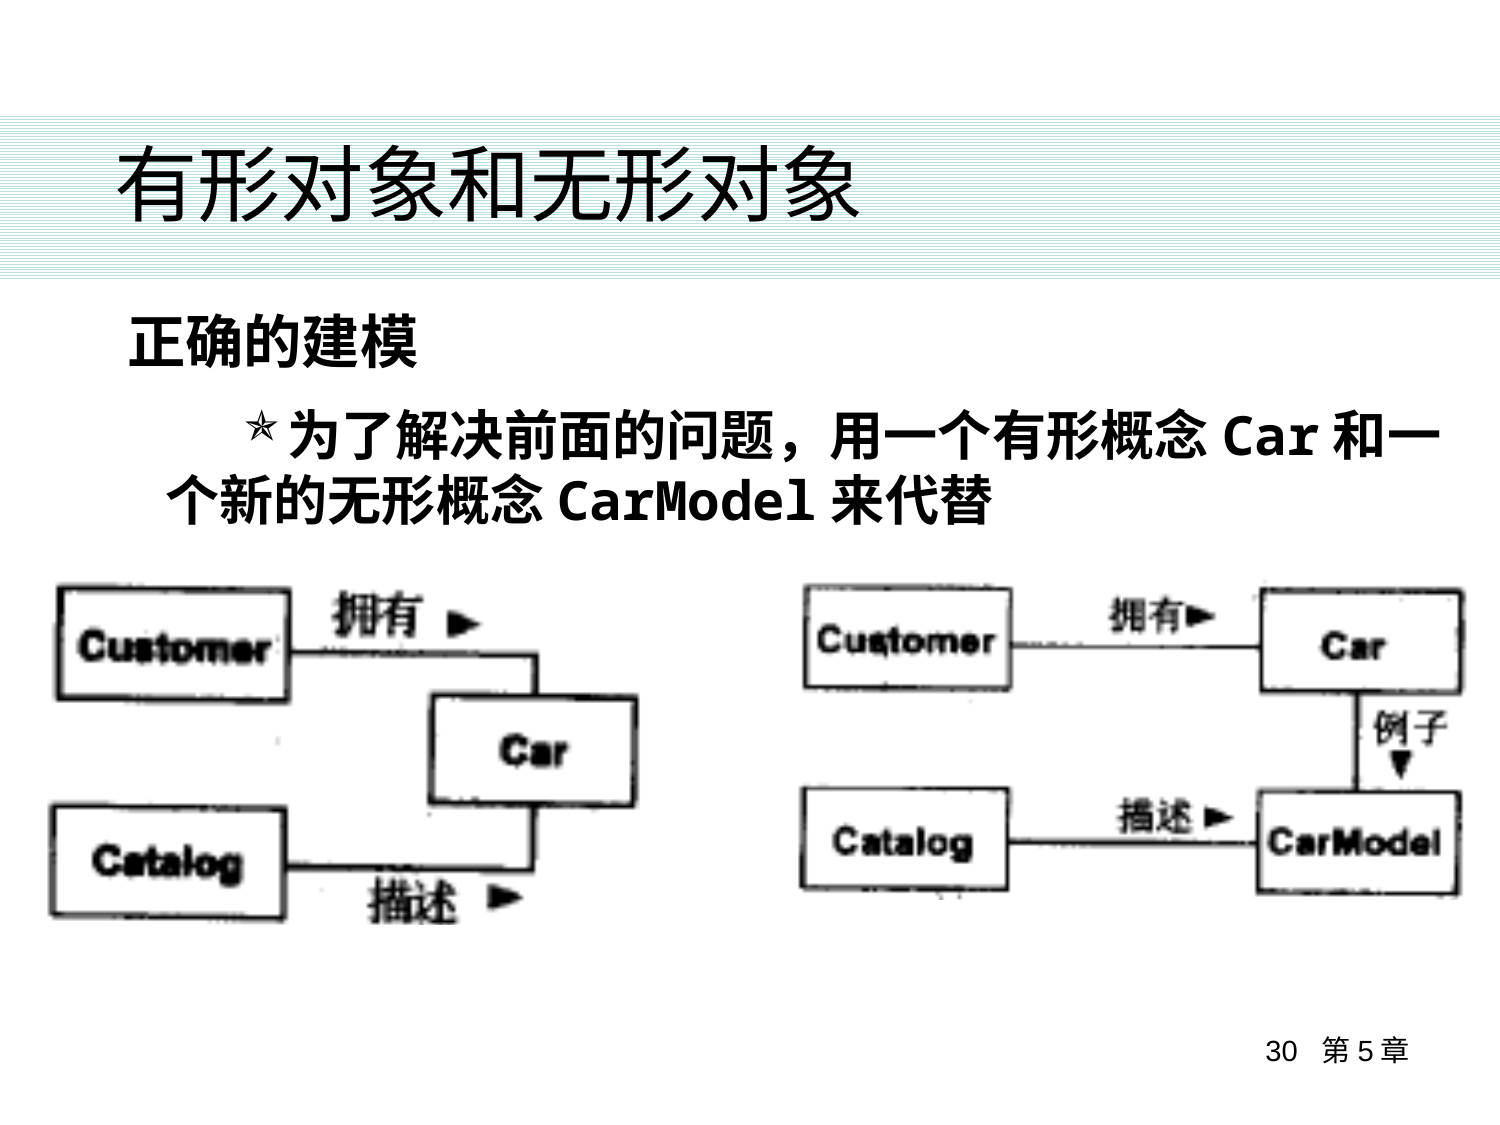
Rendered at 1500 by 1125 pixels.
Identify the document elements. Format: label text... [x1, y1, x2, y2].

text_box 正确的建模 [112, 297, 434, 383]
text_box 有形对象和无形对象 [99, 125, 1163, 240]
slide_number 30 第5章 [1074, 1024, 1426, 1101]
text_box 为了解决前面的问题，用一个有形概念Car和一个新的无形概念CarModel来代替 [114, 393, 1459, 539]
picture [46, 576, 644, 926]
picture [797, 573, 1474, 901]
